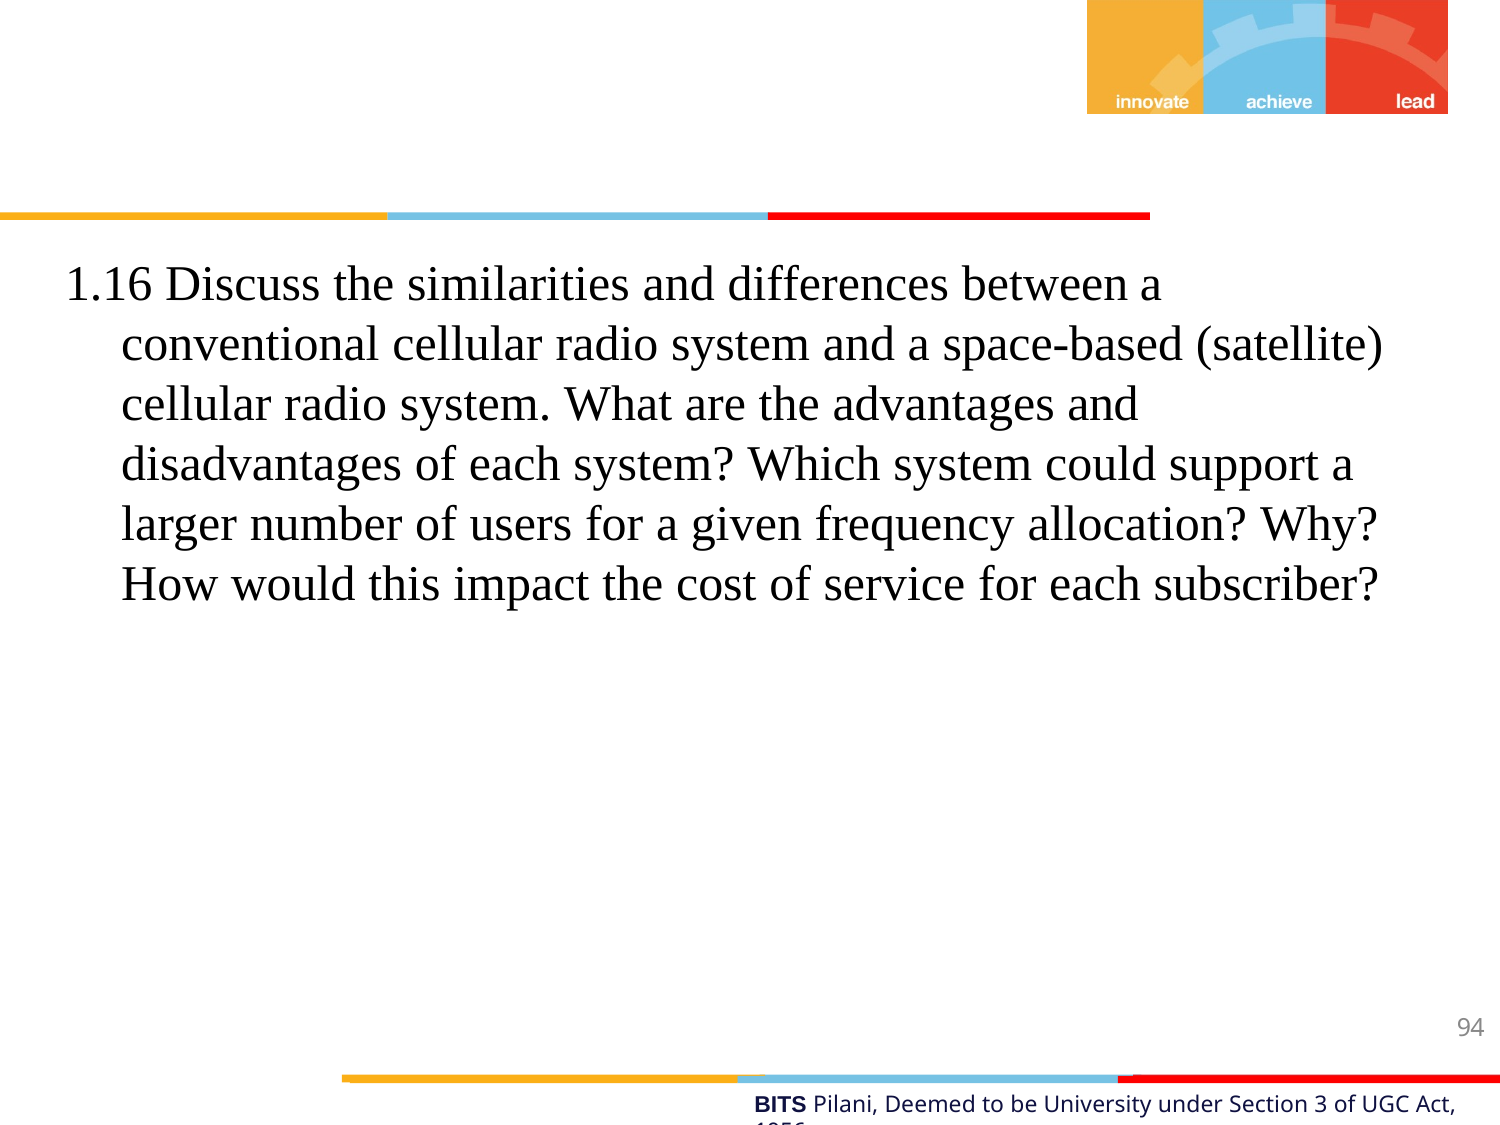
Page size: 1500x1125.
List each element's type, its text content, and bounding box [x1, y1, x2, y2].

picture [1087, 0, 1448, 114]
footer BITS Pilani, Deemed to be University under Section 3 of UGC Act, 1956 [752, 1089, 1487, 1125]
slide_number 94 [1450, 1015, 1494, 1125]
text_box 1.16 Discuss the similarities and differences between a conventional cellular radio system and a space-based (satellite) cellular radio system. What are the advantages and disadvantages of each system? Which system could support a larger number of users for a given frequency allocation? Why? How would this impact the cost of service for each subscriber? [62, 248, 1385, 611]
